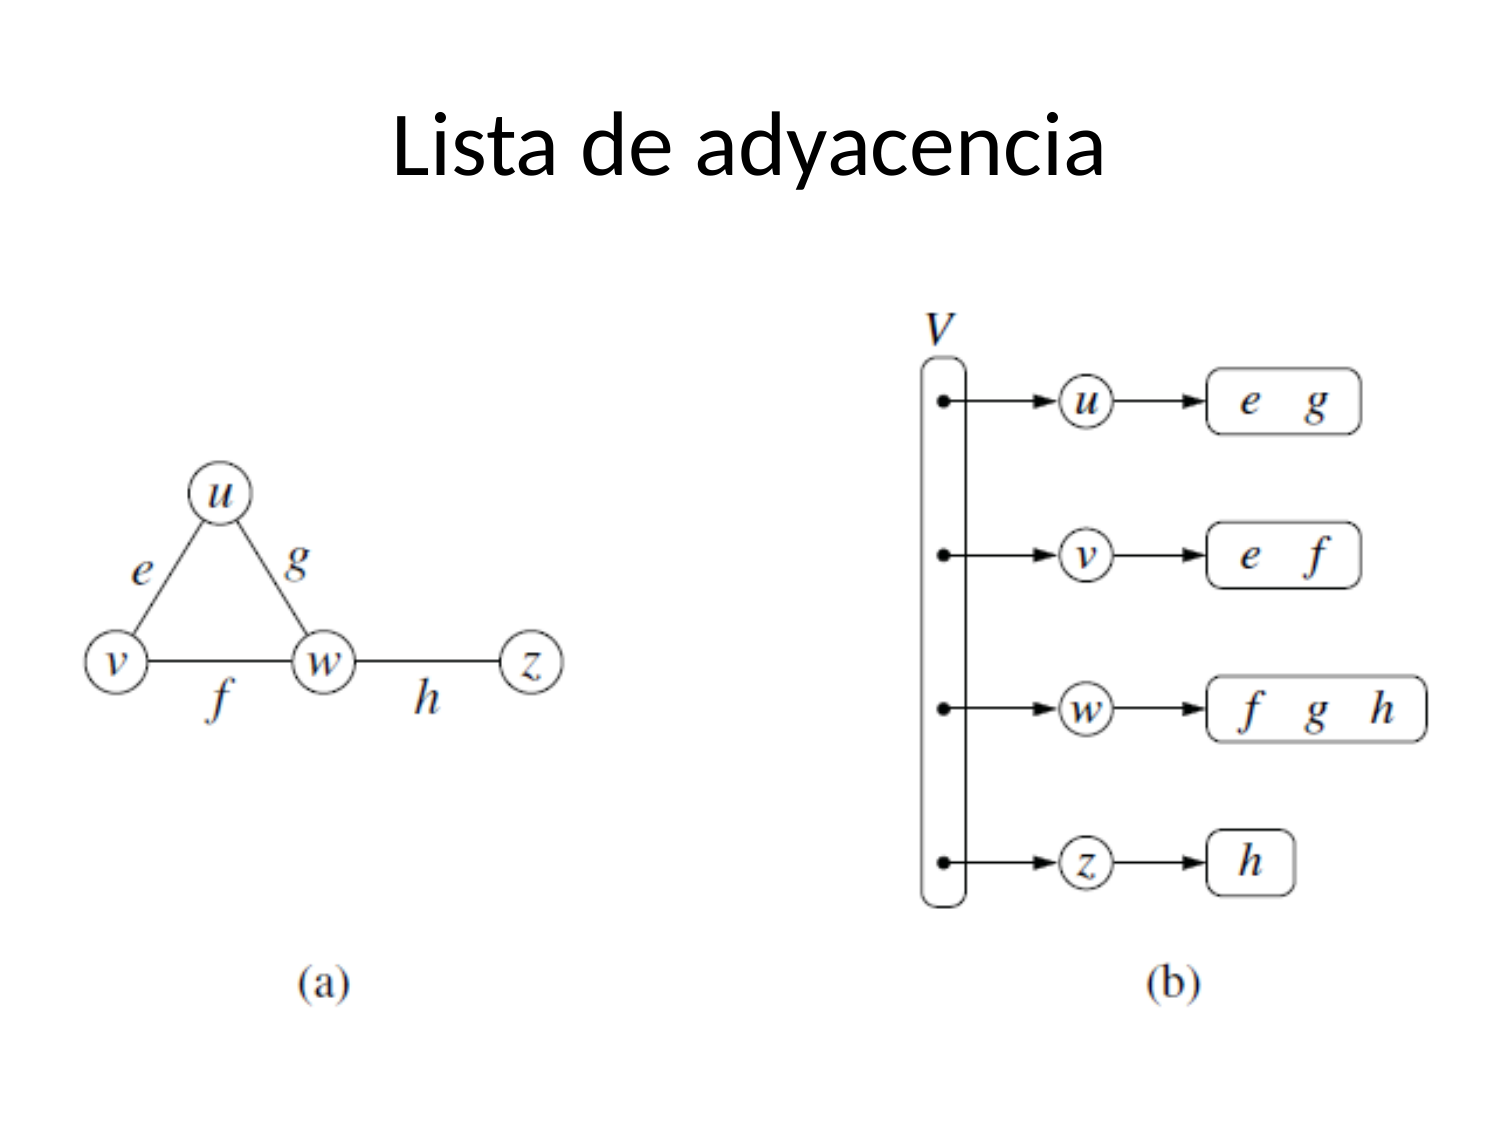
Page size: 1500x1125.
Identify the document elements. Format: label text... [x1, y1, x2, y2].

title Lista de adyacencia [75, 45, 1425, 233]
picture [19, 302, 1480, 1012]
